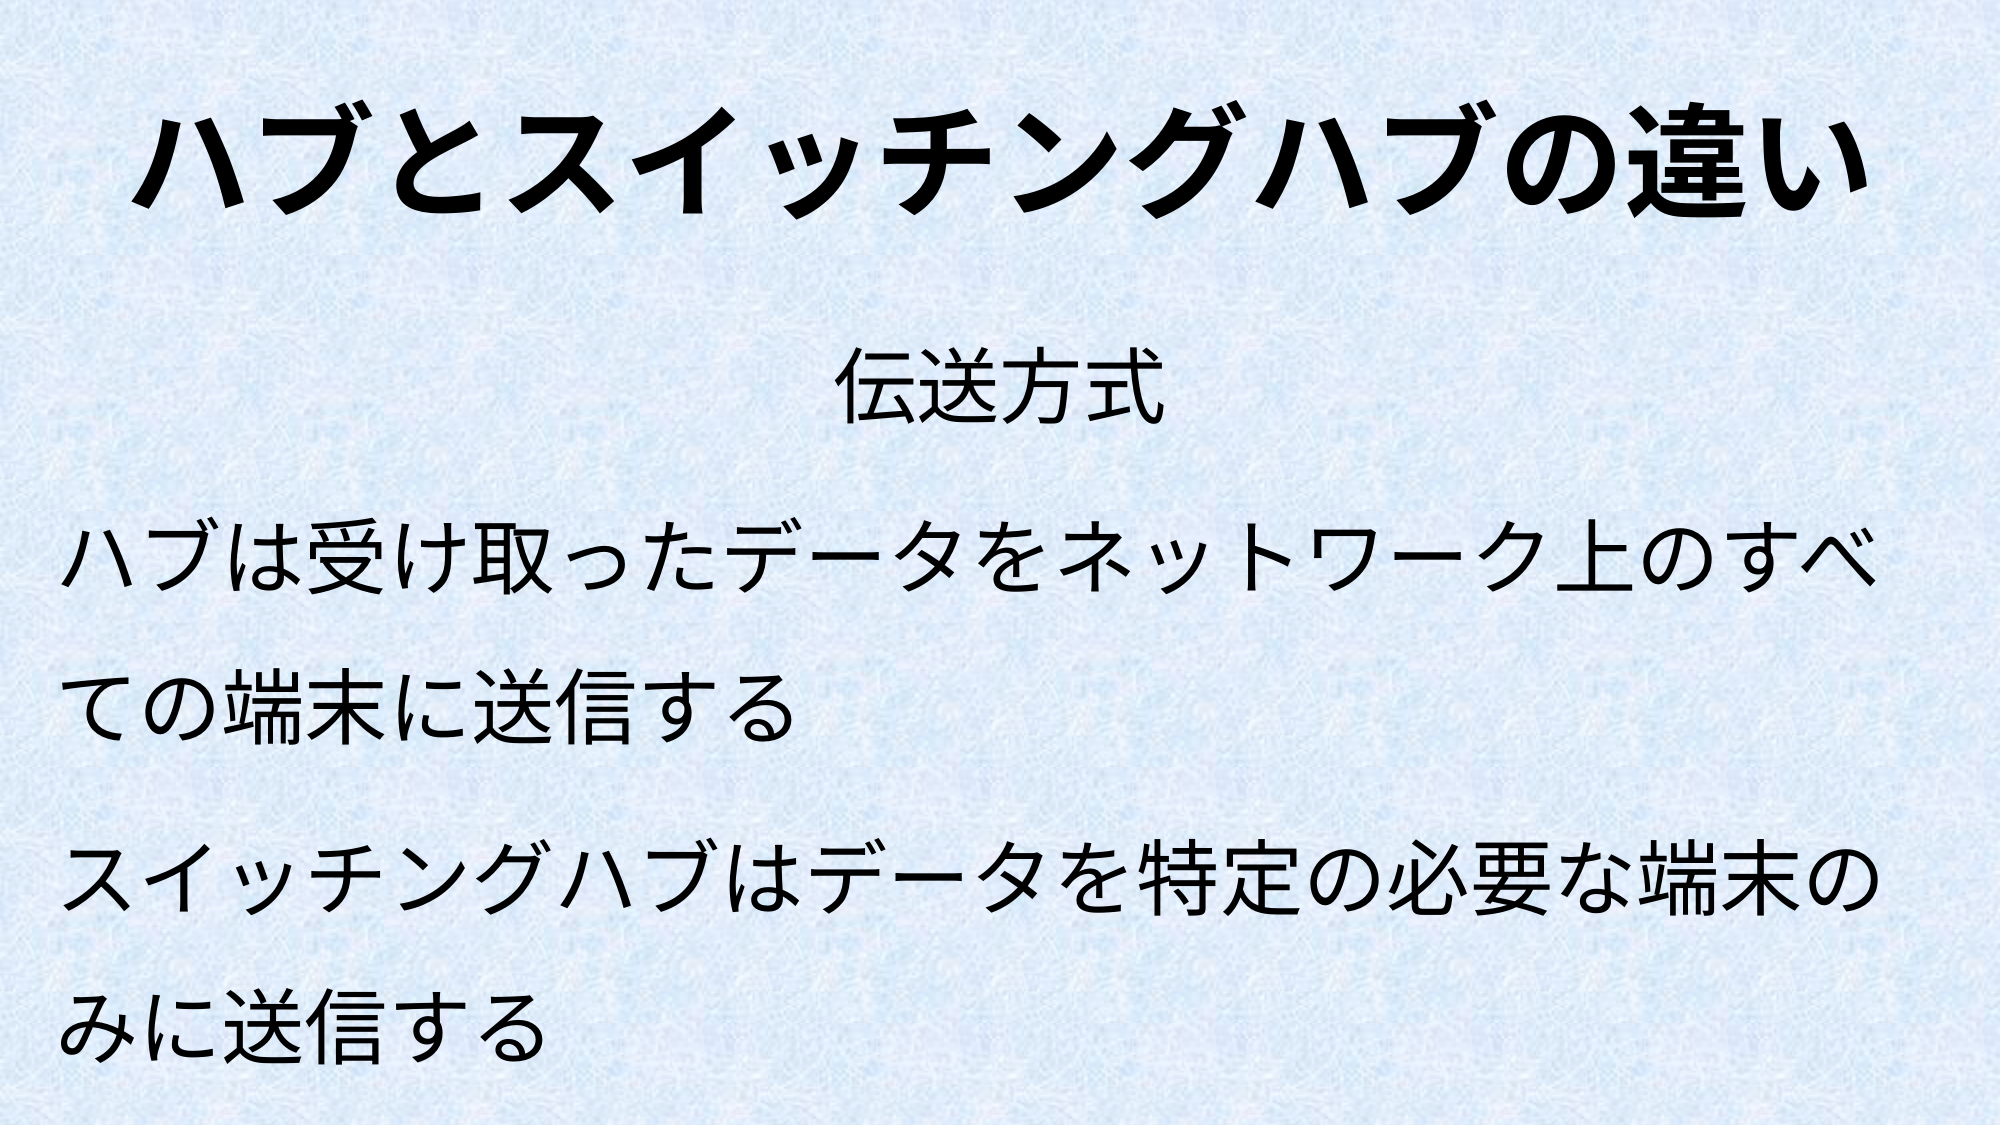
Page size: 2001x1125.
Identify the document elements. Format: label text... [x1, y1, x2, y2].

list 伝送方式 ハブは受け取ったデータをネットワーク上のすべての端末に送信する スイッチングハブはデータを特定の必要な端末のみに送信する [40, 277, 1960, 1107]
title ハブとスイッチングハブの違い [54, 59, 1946, 277]
